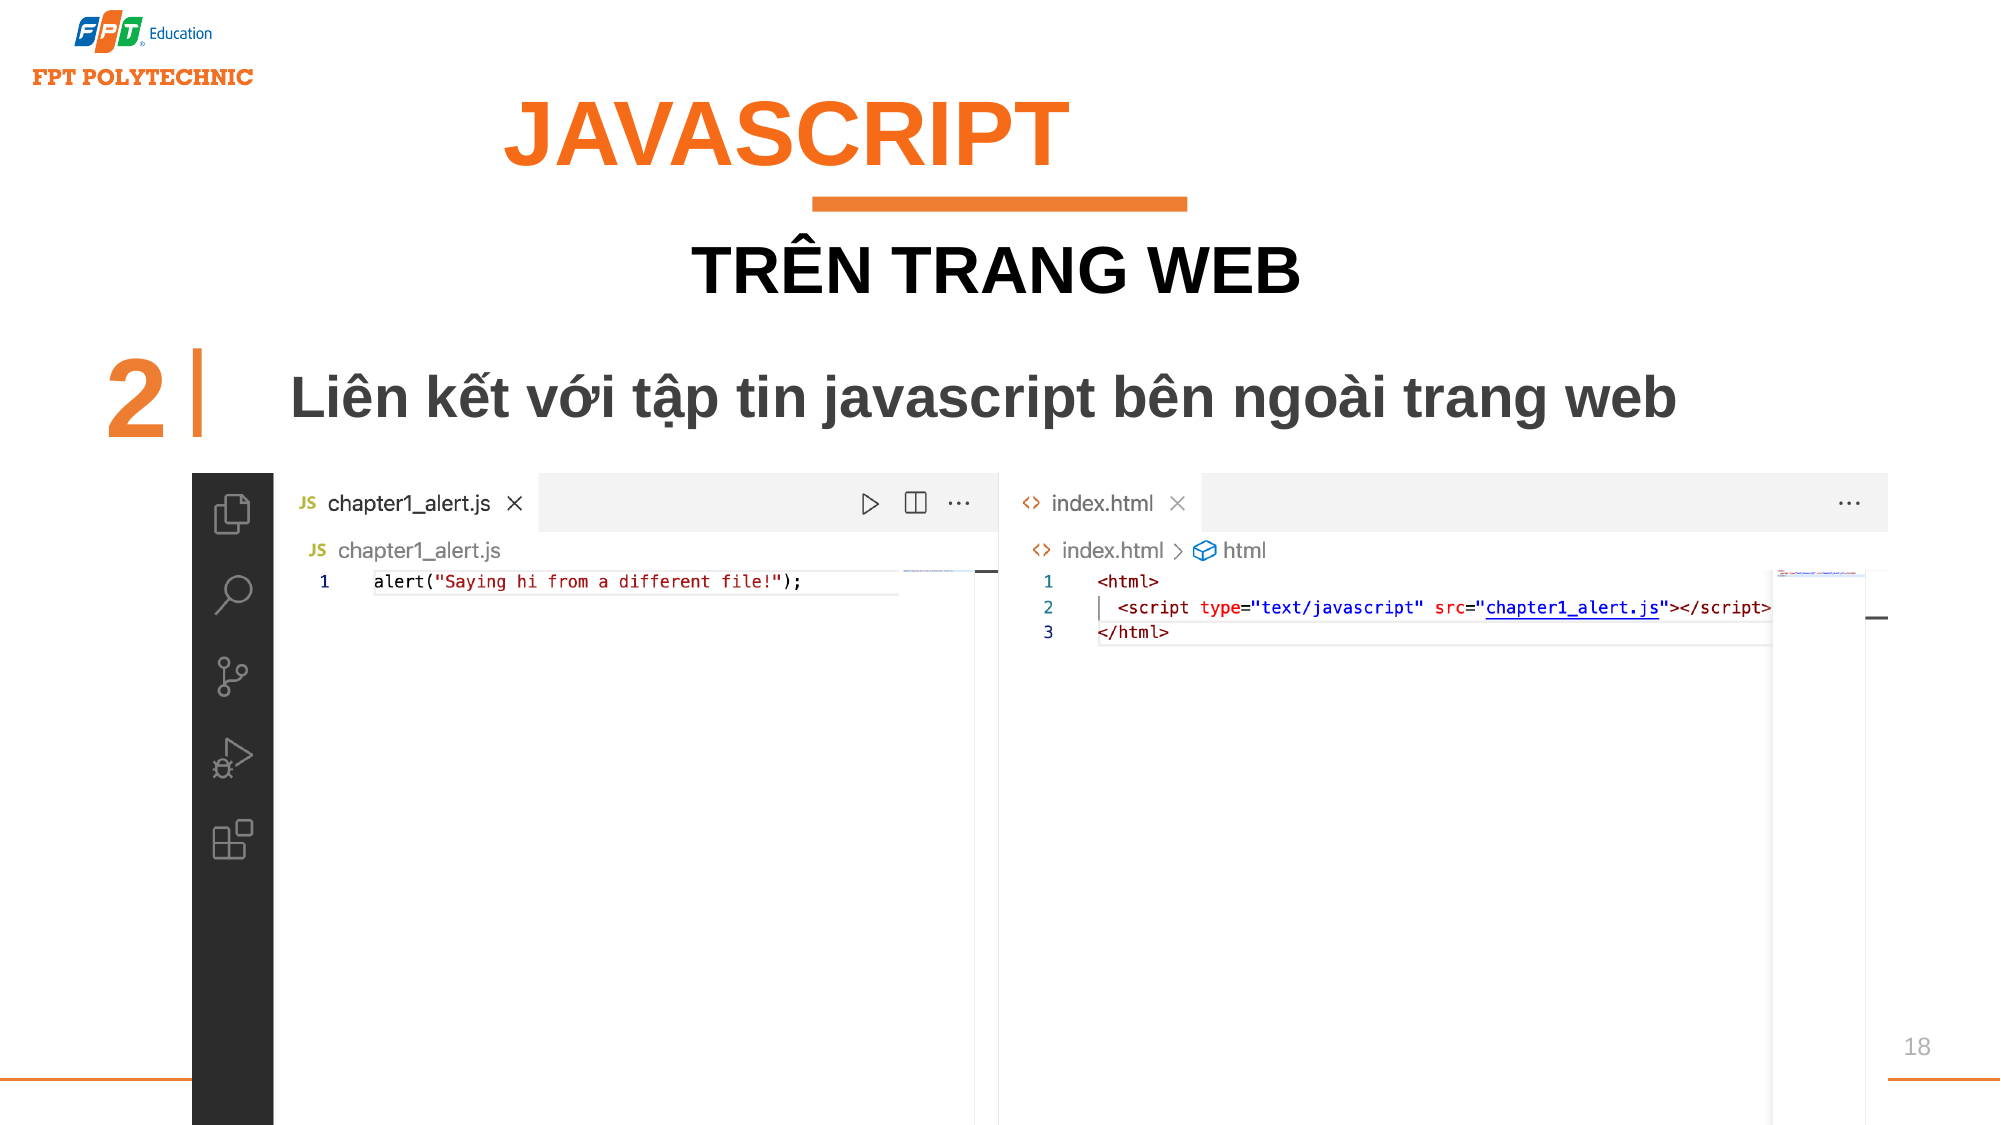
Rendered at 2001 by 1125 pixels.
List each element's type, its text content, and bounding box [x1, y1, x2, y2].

text_box Liên kết với tập tin javascript bên ngoài trang web [275, 351, 1793, 437]
slide_number 18 [1888, 1015, 1947, 1075]
picture [192, 473, 1888, 1125]
text_box 2 [105, 325, 177, 461]
text_box JAVASCRIPT [488, 66, 1588, 192]
text_box [192, 347, 203, 438]
text_box TRÊN TRANG WEB [676, 219, 1350, 315]
picture [25, 0, 261, 103]
